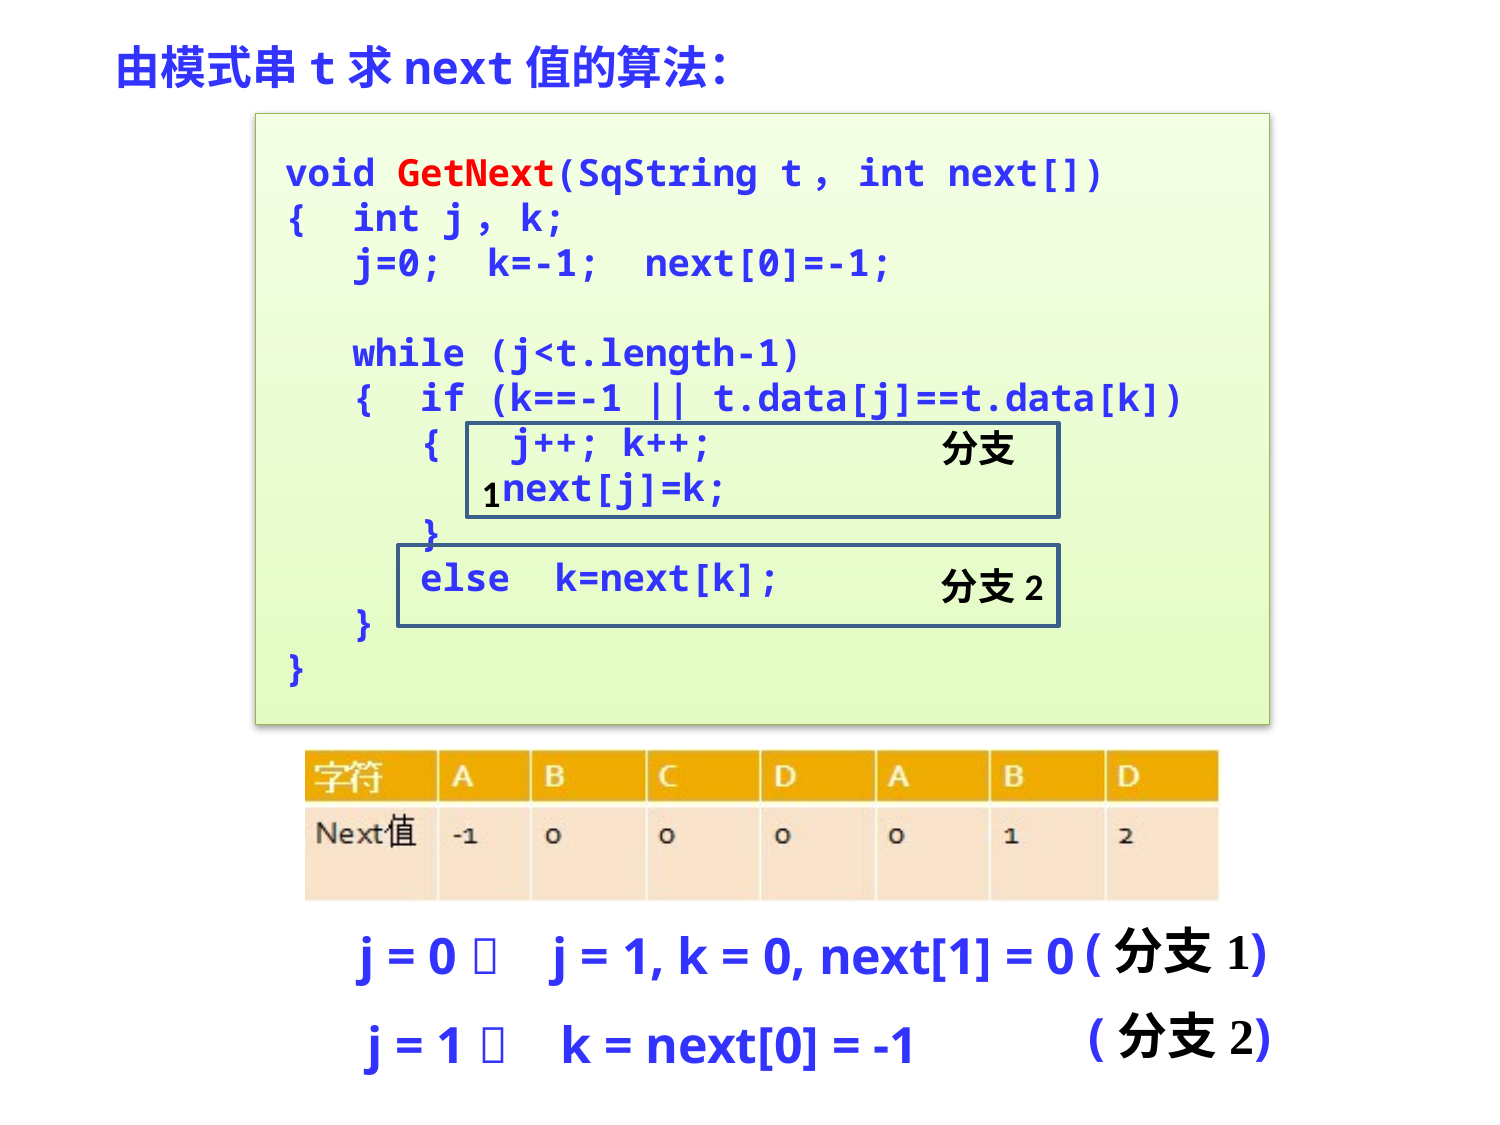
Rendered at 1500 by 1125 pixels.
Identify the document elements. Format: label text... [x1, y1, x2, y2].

text_box 分支2 [396, 543, 1061, 628]
text_box j = 1  k = next[0] = -1 [352, 1006, 934, 1082]
text_box 分支1 [465, 421, 1061, 519]
text_box j = 0  j = 1, k = 0, next[1] = 0 [344, 916, 1091, 992]
text_box void GetNext(SqString t，int next[]) { int j，k; j=0; k=-1; next[0]=-1; while (j<t.length-1) { if (k==-1 || t.data[j]==t.data[k]) { j++; k++; next[j]=k; } else k=next[k]; } } [255, 113, 1270, 725]
text_box (分支1) [1070, 911, 1283, 987]
picture [304, 748, 1221, 903]
text_box (分支2) [1073, 996, 1286, 1072]
text_box 由模式串t求next值的算法： [100, 31, 798, 101]
